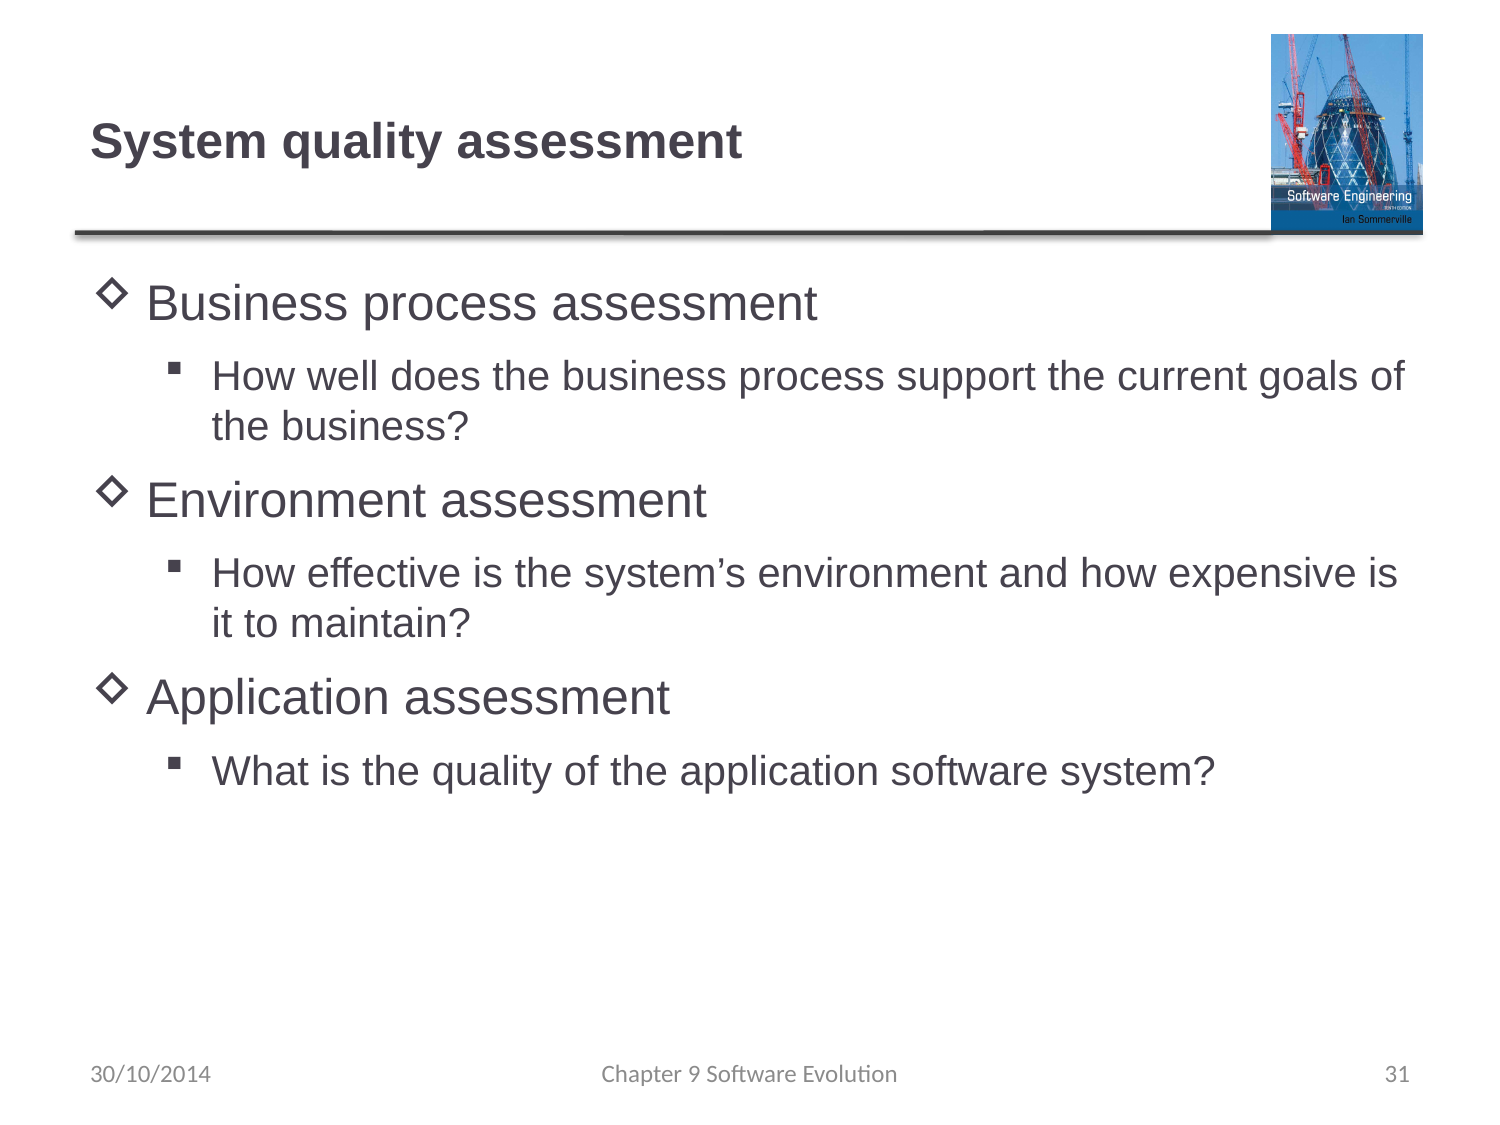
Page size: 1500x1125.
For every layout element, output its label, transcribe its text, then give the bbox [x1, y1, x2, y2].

footer Chapter 9 Software Evolution [512, 1042, 988, 1103]
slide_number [75, 1042, 425, 1103]
slide_number 31 [1074, 1042, 1425, 1103]
list Business process assessment How well does the business process support the current goals of the business? Environment assessment How effective is the system’s environment and how expensive is it to maintain? Application assessment What is the quality of the application software system? [75, 262, 1425, 1005]
title System quality assessment [74, 44, 1272, 233]
picture [1271, 34, 1423, 230]
